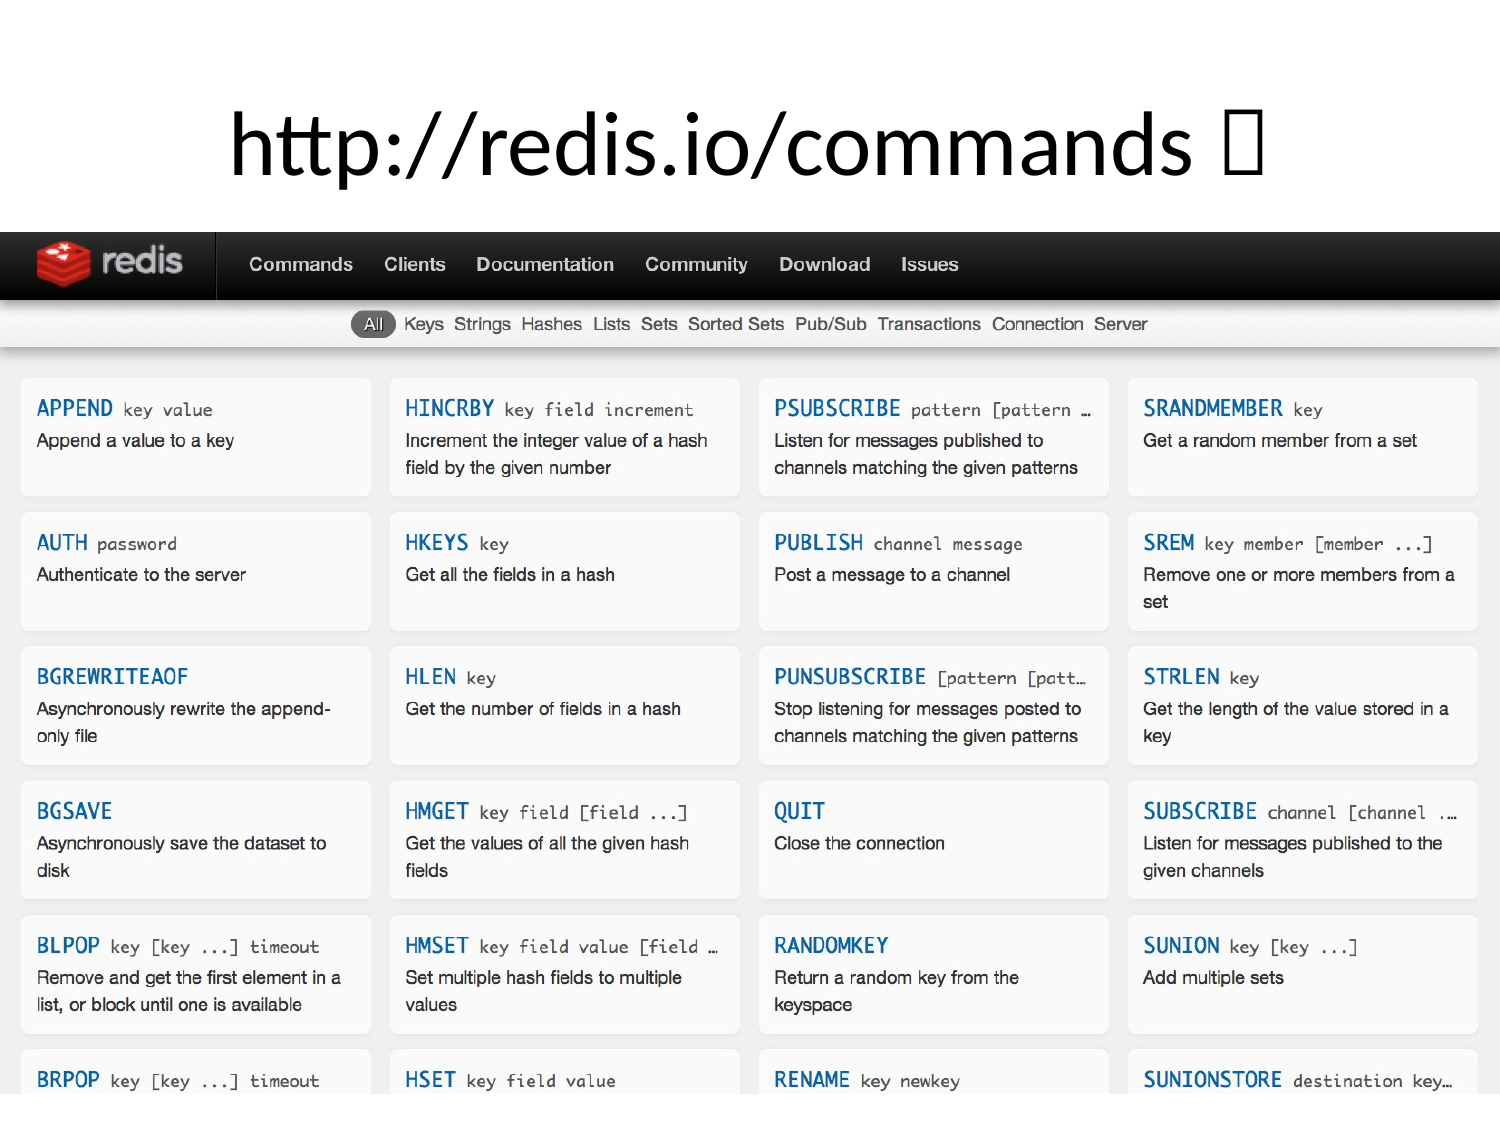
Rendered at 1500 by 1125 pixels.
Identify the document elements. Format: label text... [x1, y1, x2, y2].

title http://redis.io/commands  [75, 45, 1425, 229]
picture [0, 232, 1500, 1094]
